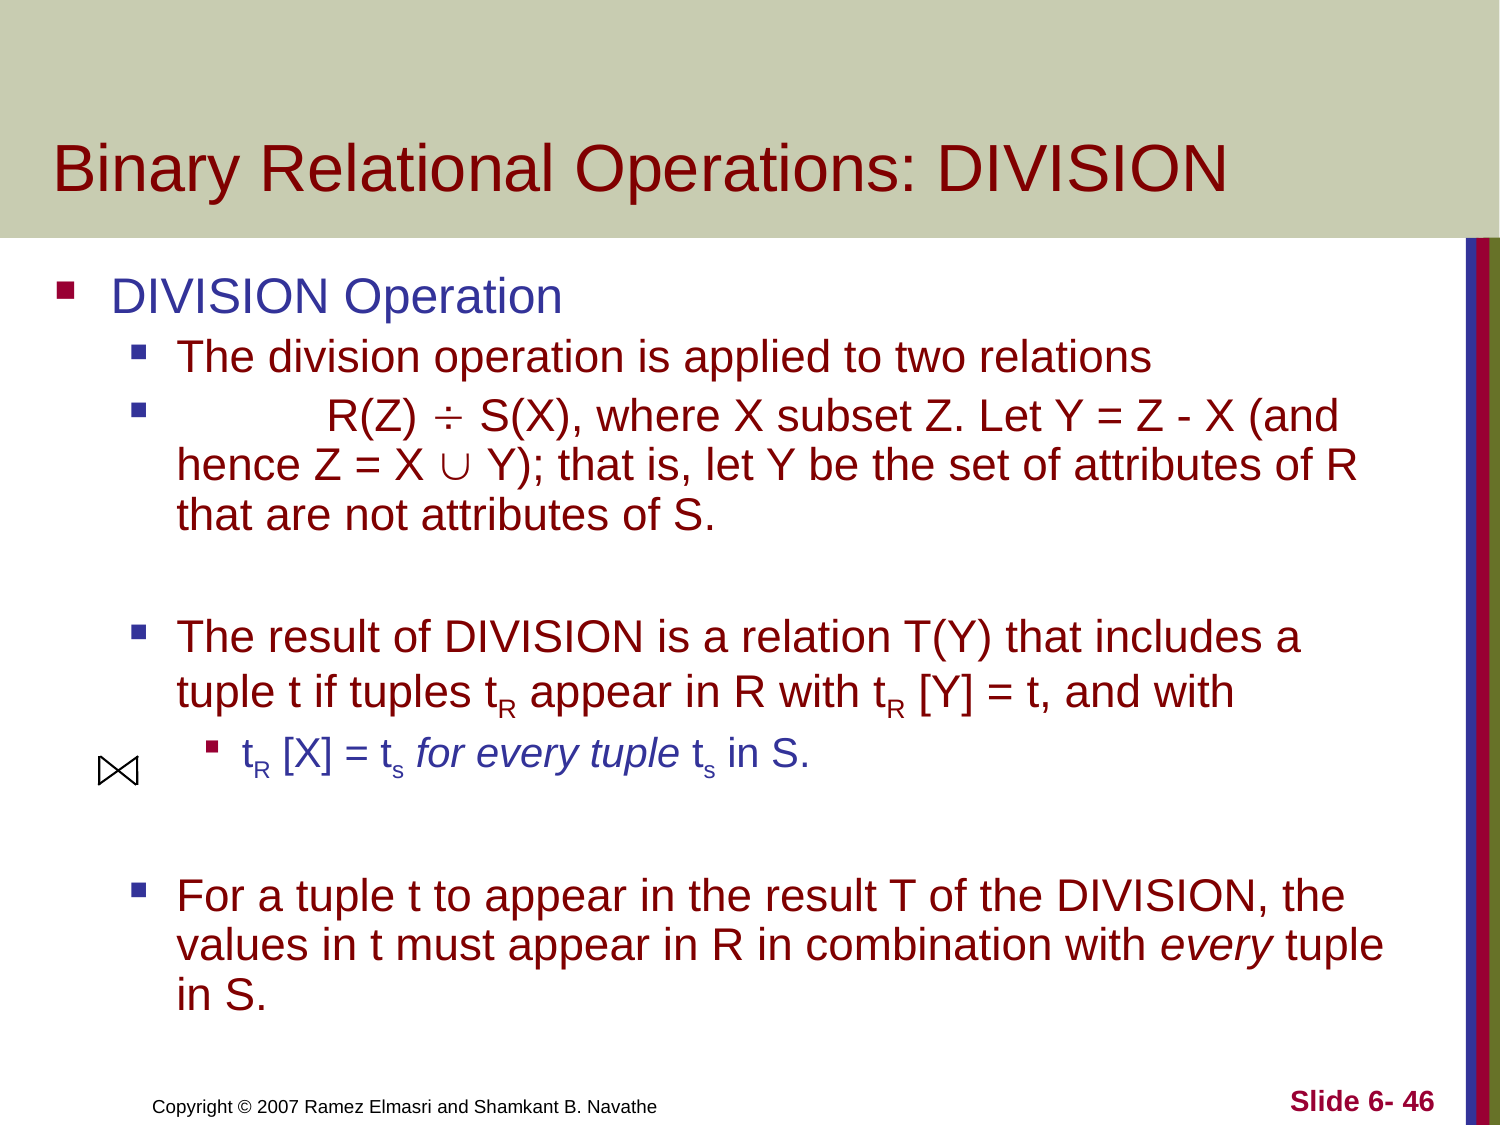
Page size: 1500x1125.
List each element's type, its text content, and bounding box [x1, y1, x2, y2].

slide_number Slide 6- 46 [1137, 1049, 1451, 1125]
title Binary Relational Operations: DIVISION [37, 49, 1317, 213]
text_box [97, 755, 139, 786]
list DIVISION Operation The division operation is applied to two relations R(Z)  S(X), where X subset Z. Let Y = Z - X (and hence Z = X  Y); that is, let Y be the set of attributes of R that are not attributes of S. The result of DIVISION is a relation T(Y) that includes a tuple t if tuples tR appear in R with tR [Y] = t, and with tR [X] = ts for every tuple ts in S. For a tuple t to appear in the result T of the DIVISION, the values in t must appear in R in combination with every tuple in S. [39, 262, 1401, 1013]
